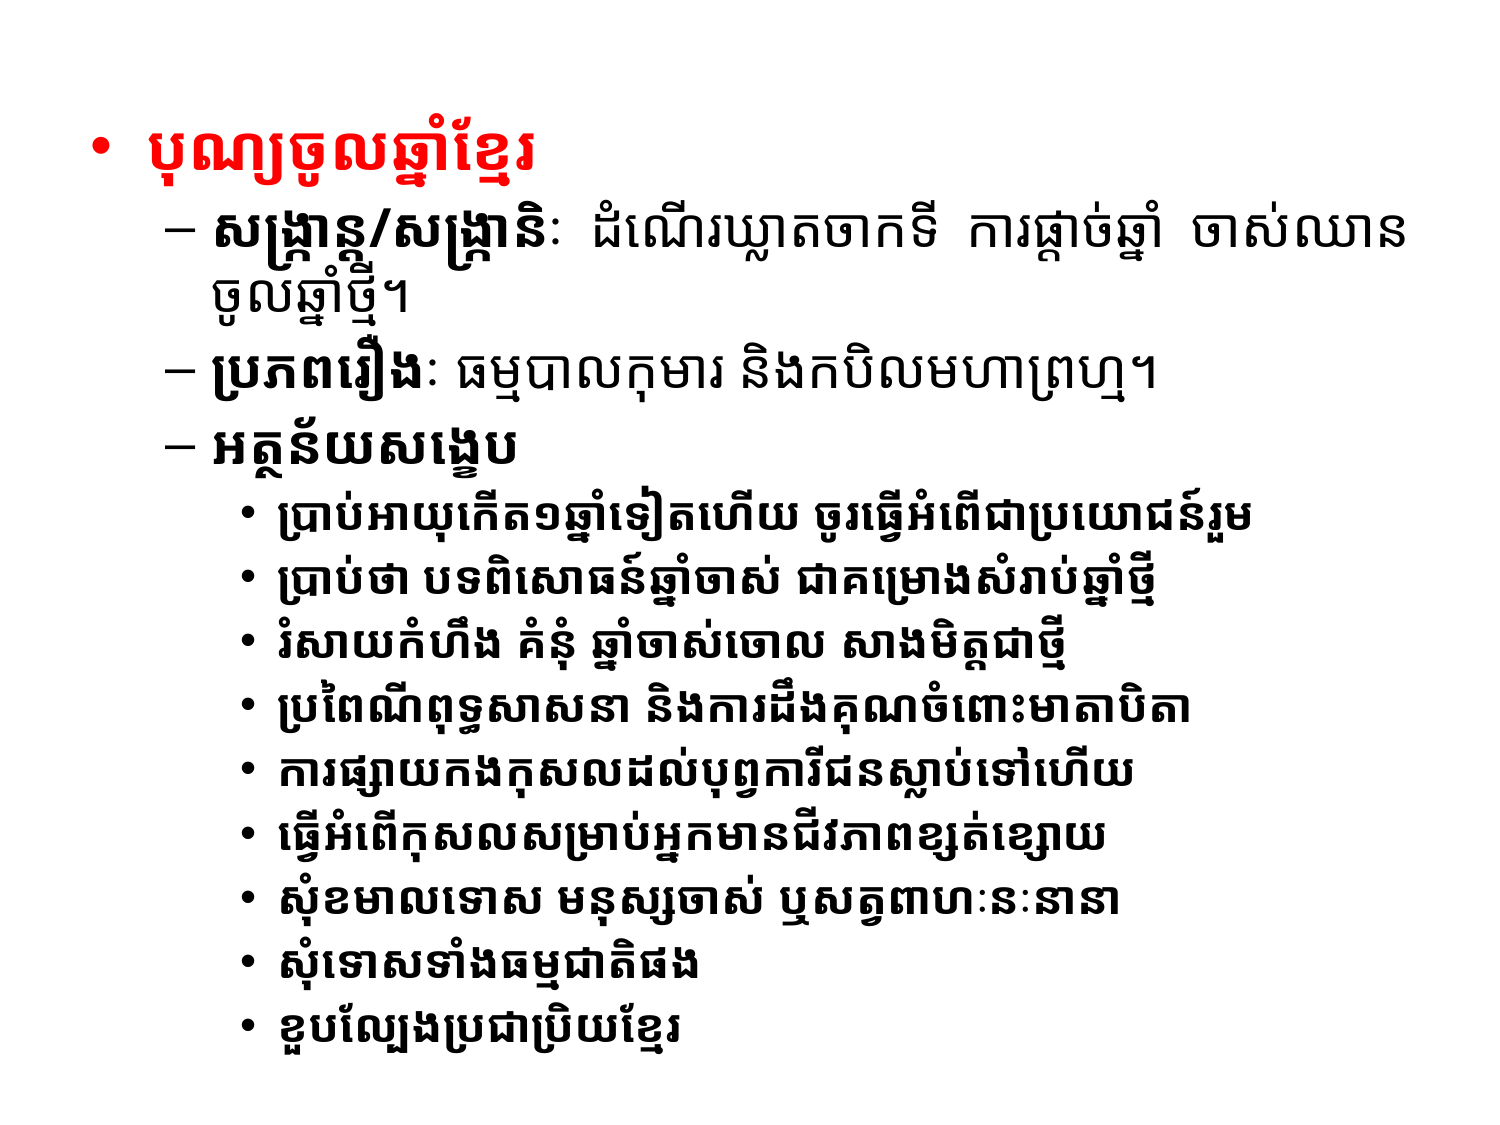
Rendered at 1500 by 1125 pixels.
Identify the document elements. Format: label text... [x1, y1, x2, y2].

list បុណ្យចូលឆ្នាំខ្មែរ សង្ក្រាន្ត/សង្ក្រានិៈ ដំណើរឃ្លាតចាកទី ការផ្តាច់ឆ្នាំ ចាស់ឈានចូលឆ្នាំថ្មី។ ប្រភពរឿងៈ ធម្មបាលកុមារ និងកបិលមហាព្រហ្ម។ អត្ថន័យសង្ខេប ប្រាប់អាយុកើត១ឆ្នាំទៀតហើយ ចូរធ្វើអំពើជាប្រយោជន៍រួម ប្រាប់ថា បទពិសោធន៍ឆ្នាំចាស់ ជាគម្រោងសំរាប់ឆ្នាំថ្មី រំសាយកំហឹង គំនុំ ឆ្នាំចាស់ចោល សាងមិត្តជាថ្មី ប្រពៃណីពុទ្ធសាសនា និងការដឹងគុណចំពោះមាតាបិតា ការផ្សាយកងកុសលដល់បុព្វការីជនស្លាប់ទៅហើយ ធ្វើអំពើកុសលសម្រាប់អ្នកមានជីវភាពខ្សត់ខ្សោយ សុំខមាលទោស មនុស្សចាស់ ឬសត្វពាហៈនៈនានា សុំទោសទាំងធម្មជាតិផង ខួបល្បែងប្រជាប្រិយខ្មែរ [75, 99, 1425, 1113]
